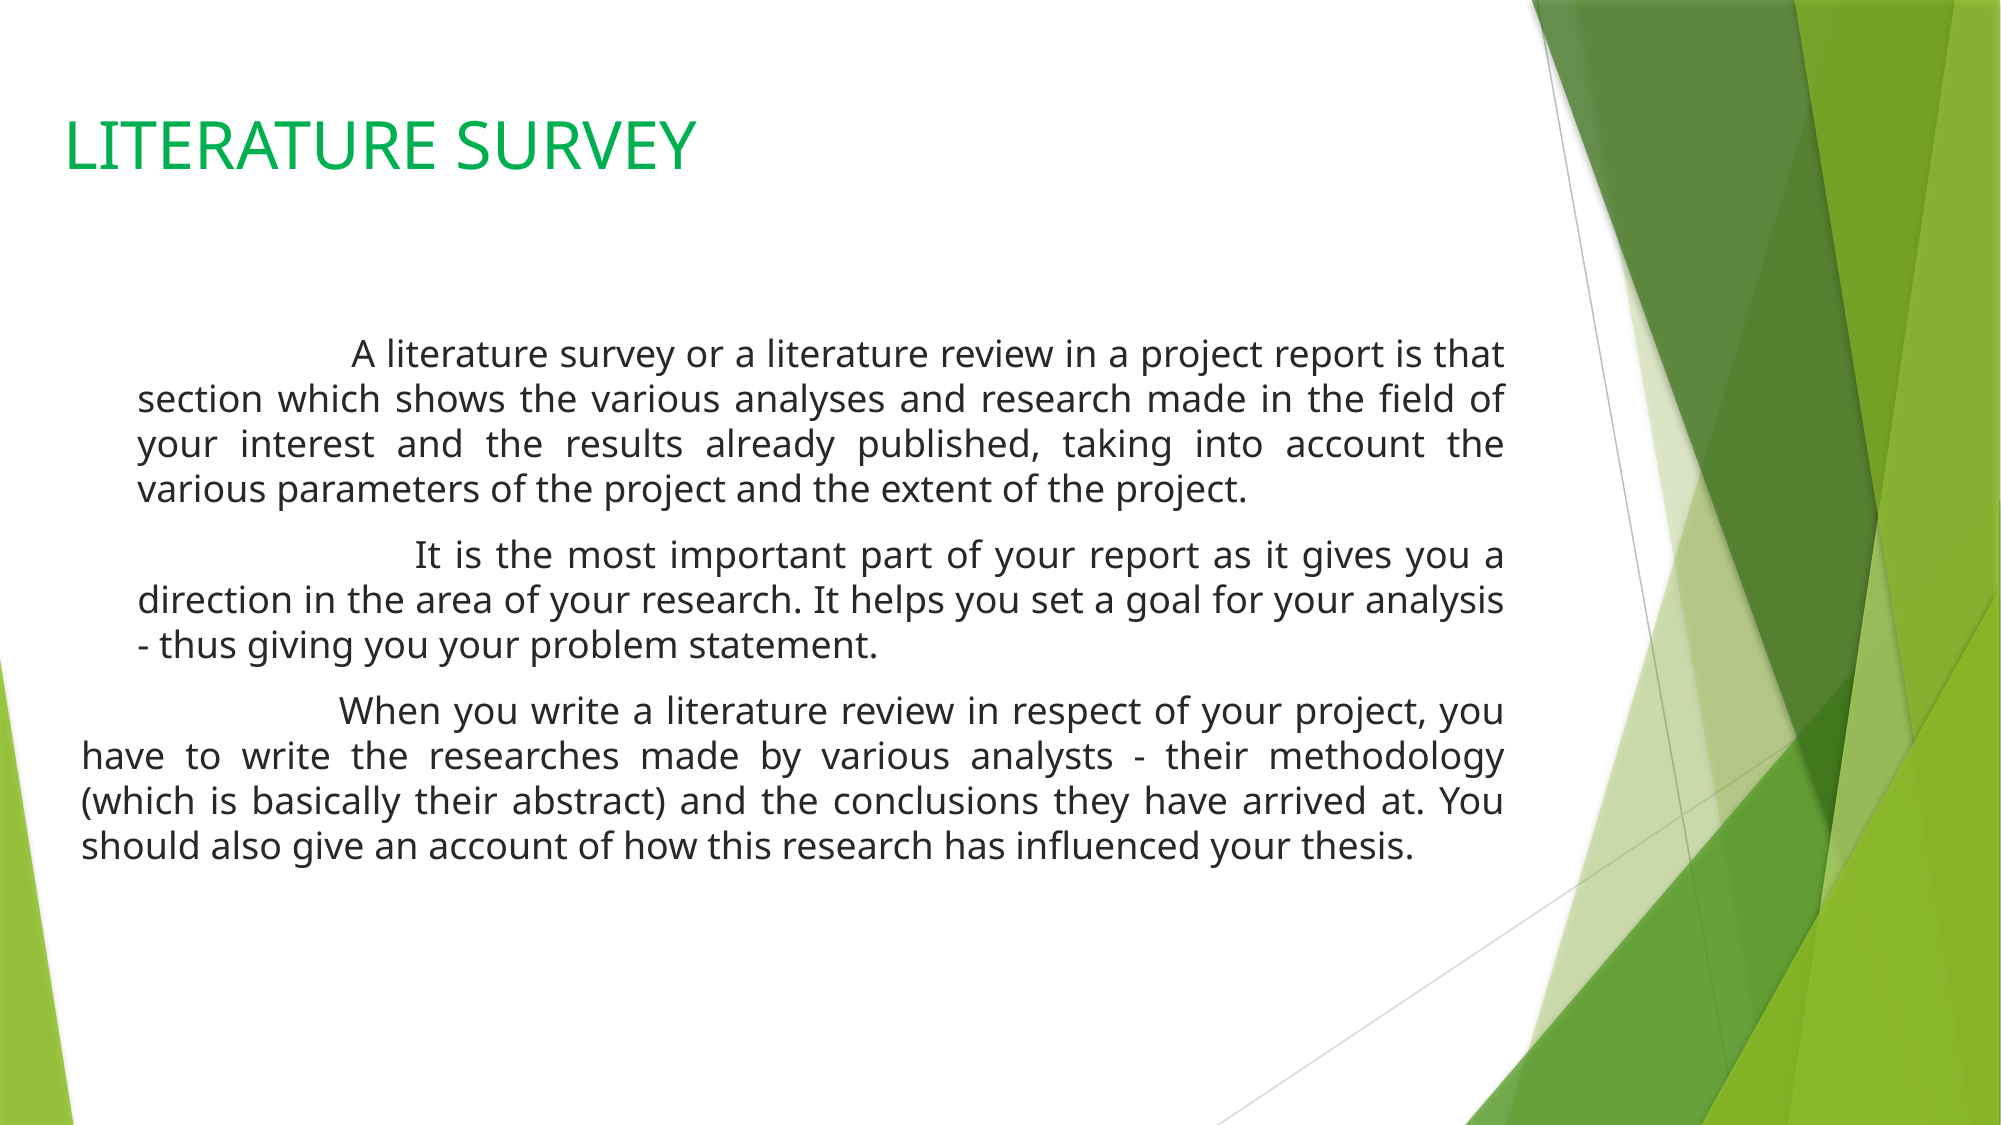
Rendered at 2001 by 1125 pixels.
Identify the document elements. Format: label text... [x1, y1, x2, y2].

title LITERATURE SURVEY [48, 95, 1522, 265]
list A literature survey or a literature review in a project report is that section which shows the various analyses and research made in the field of your interest and the results already published, taking into account the various parameters of the project and the extent of the project. It is the most important part of your report as it gives you a direction in the area of your research. It helps you set a goal for your analysis - thus giving you your problem statement. When you write a literature review in respect of your project, you have to write the researches made by various analysts - their methodology (which is basically their abstract) and the conclusions they have arrived at. You should also give an account of how this research has influenced your thesis. [66, 322, 1522, 990]
